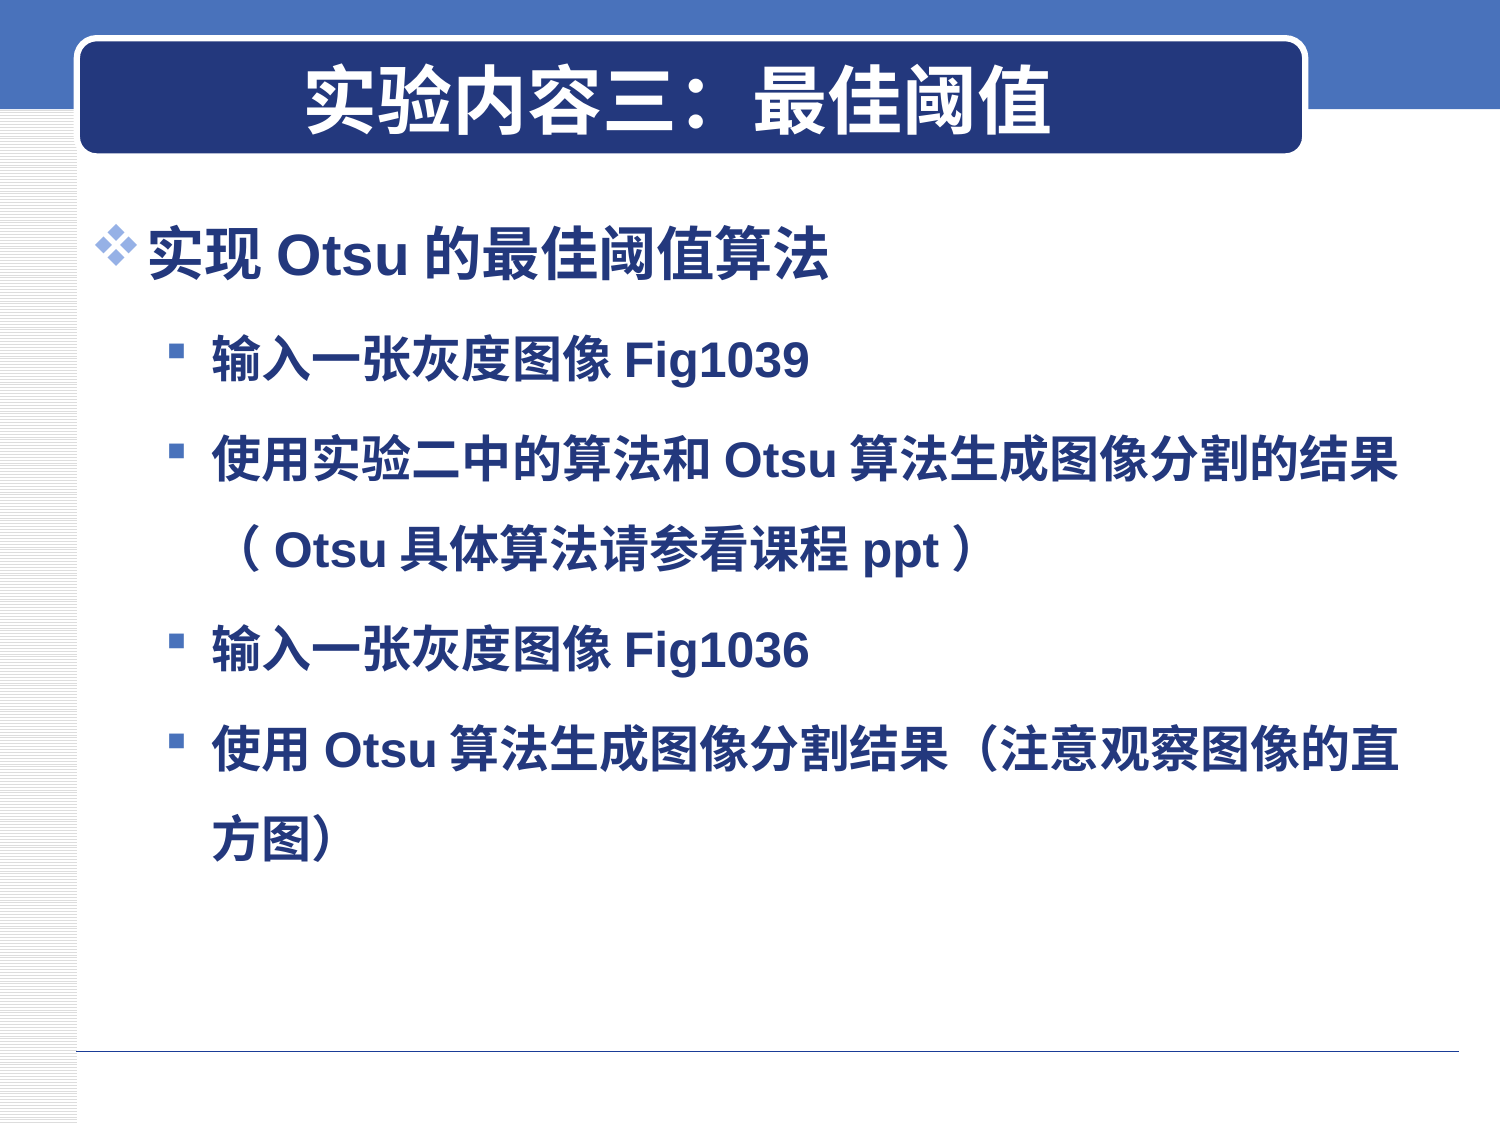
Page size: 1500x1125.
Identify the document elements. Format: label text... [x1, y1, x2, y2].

list 实现Otsu的最佳阈值算法 输入一张灰度图像Fig1039 使用实验二中的算法和Otsu算法生成图像分割的结果（Otsu具体算法请参看课程ppt） 输入一张灰度图像Fig1036 使用Otsu算法生成图像分割结果（注意观察图像的直方图） [75, 174, 1425, 1036]
title 实验内容三：最佳阈值 [89, 52, 1265, 145]
